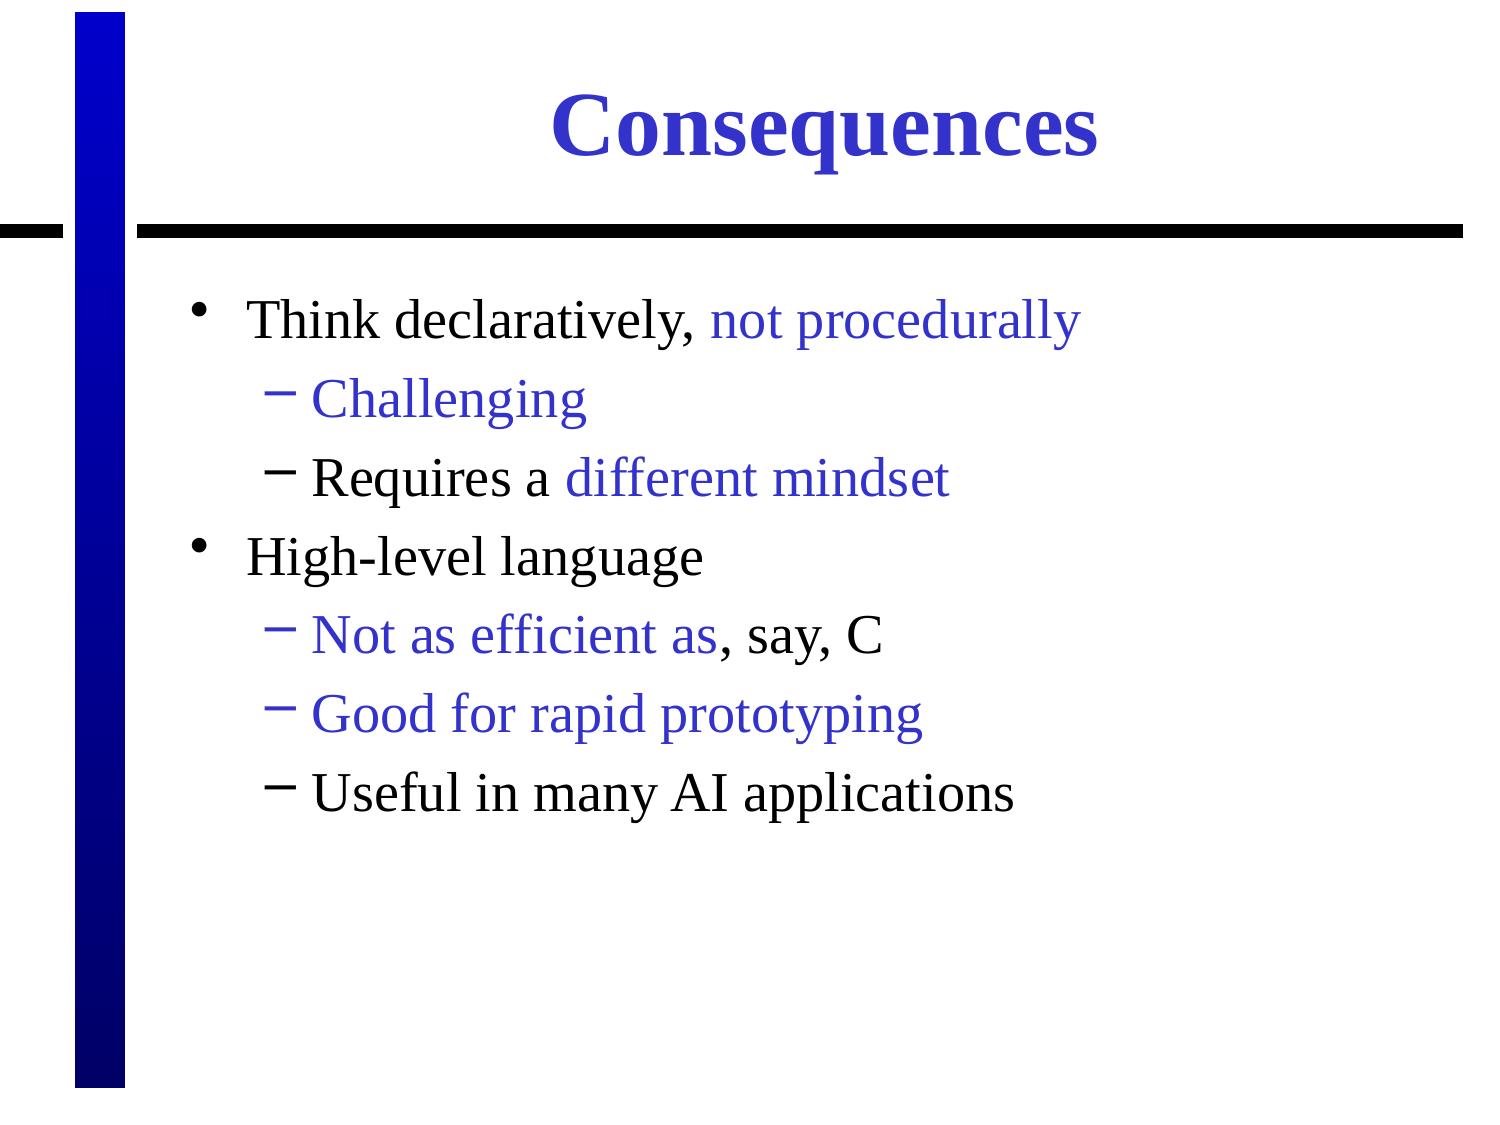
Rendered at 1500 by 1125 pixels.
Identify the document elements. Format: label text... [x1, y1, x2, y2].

list Think declaratively, not procedurally Challenging Requires a different mindset High-level language Not as efficient as, say, C Good for rapid prototyping Useful in many AI applications [174, 274, 1438, 1088]
title Consequences [162, 24, 1488, 213]
